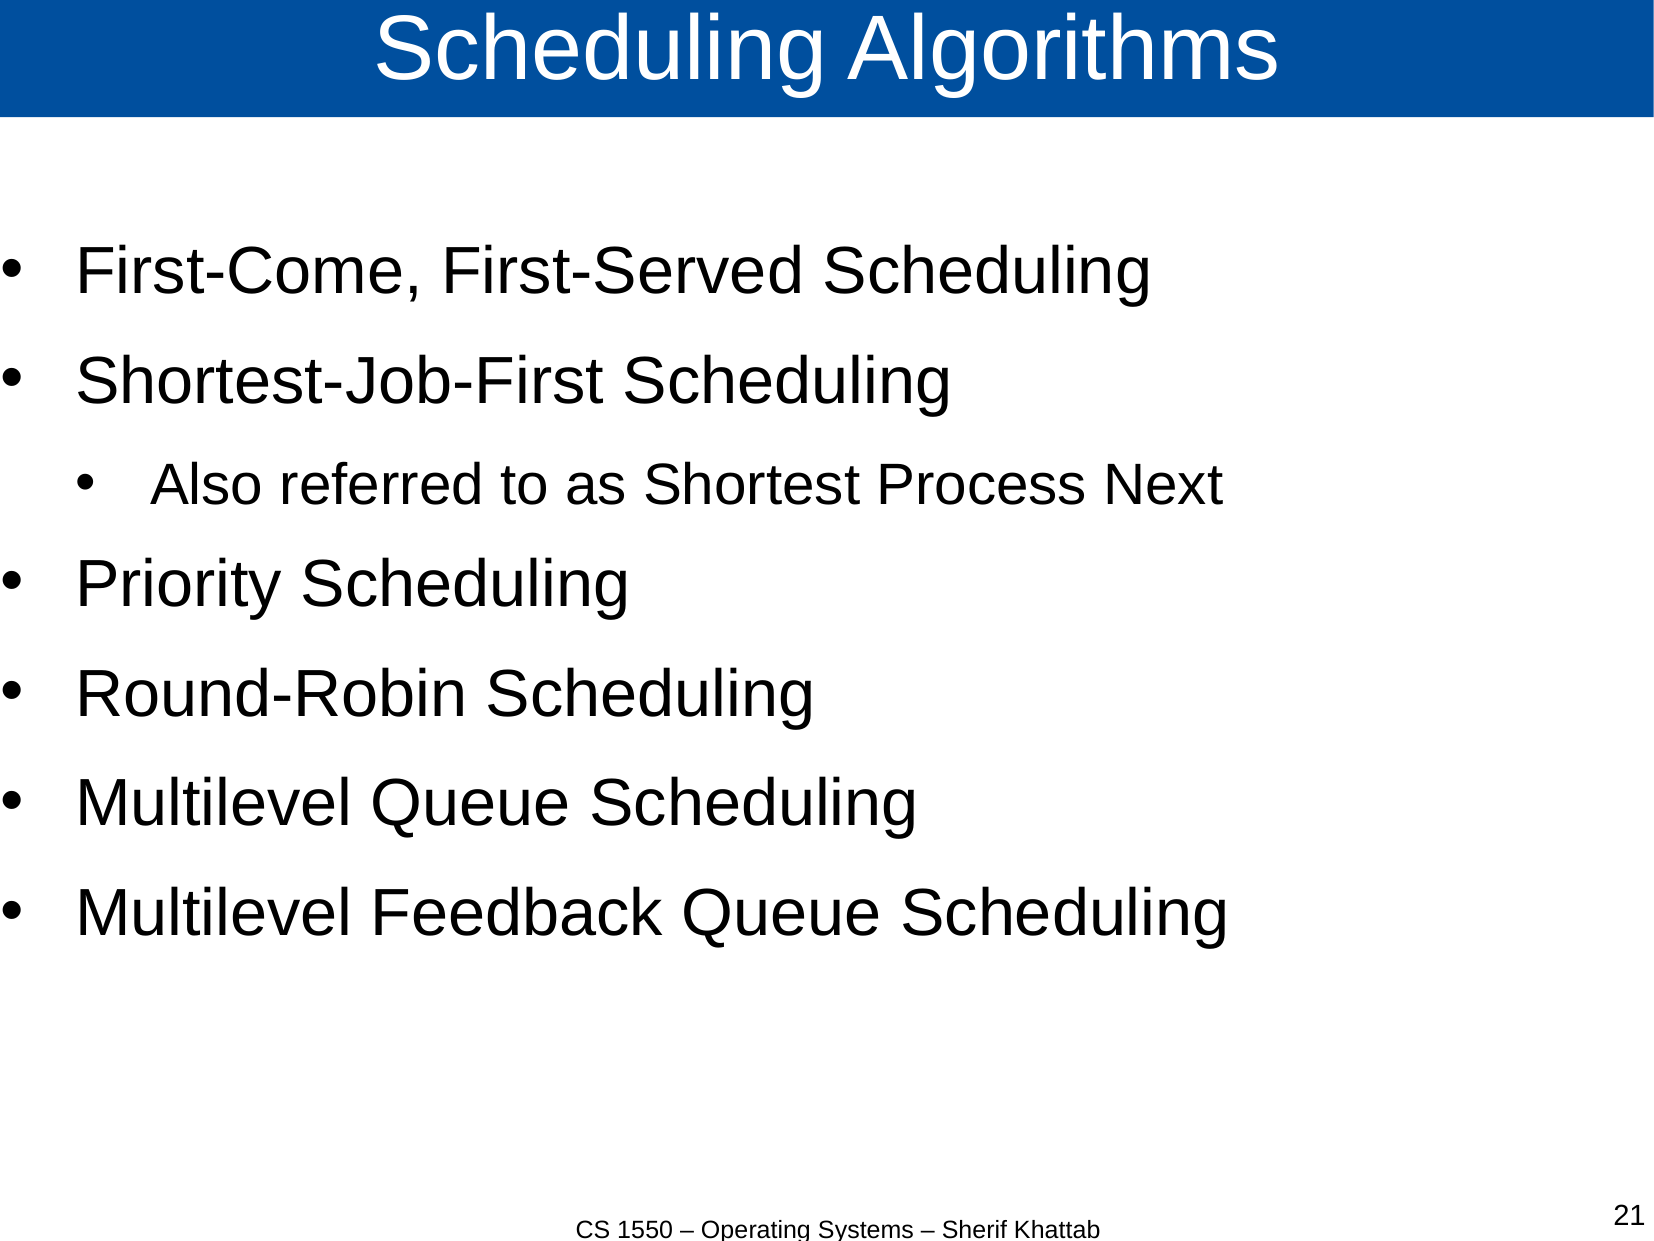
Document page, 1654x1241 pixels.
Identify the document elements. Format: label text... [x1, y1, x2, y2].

list First-Come, First-Served Scheduling Shortest-Job-First Scheduling Also referred to as Shortest Process Next Priority Scheduling Round-Robin Scheduling Multilevel Queue Scheduling Multilevel Feedback Queue Scheduling [0, 117, 1654, 1195]
slide_number 21 [1265, 1198, 1647, 1241]
title Scheduling Algorithms [0, 0, 1654, 117]
footer CS 1550 – Operating Systems – Sherif Khattab [460, 1190, 1217, 1241]
